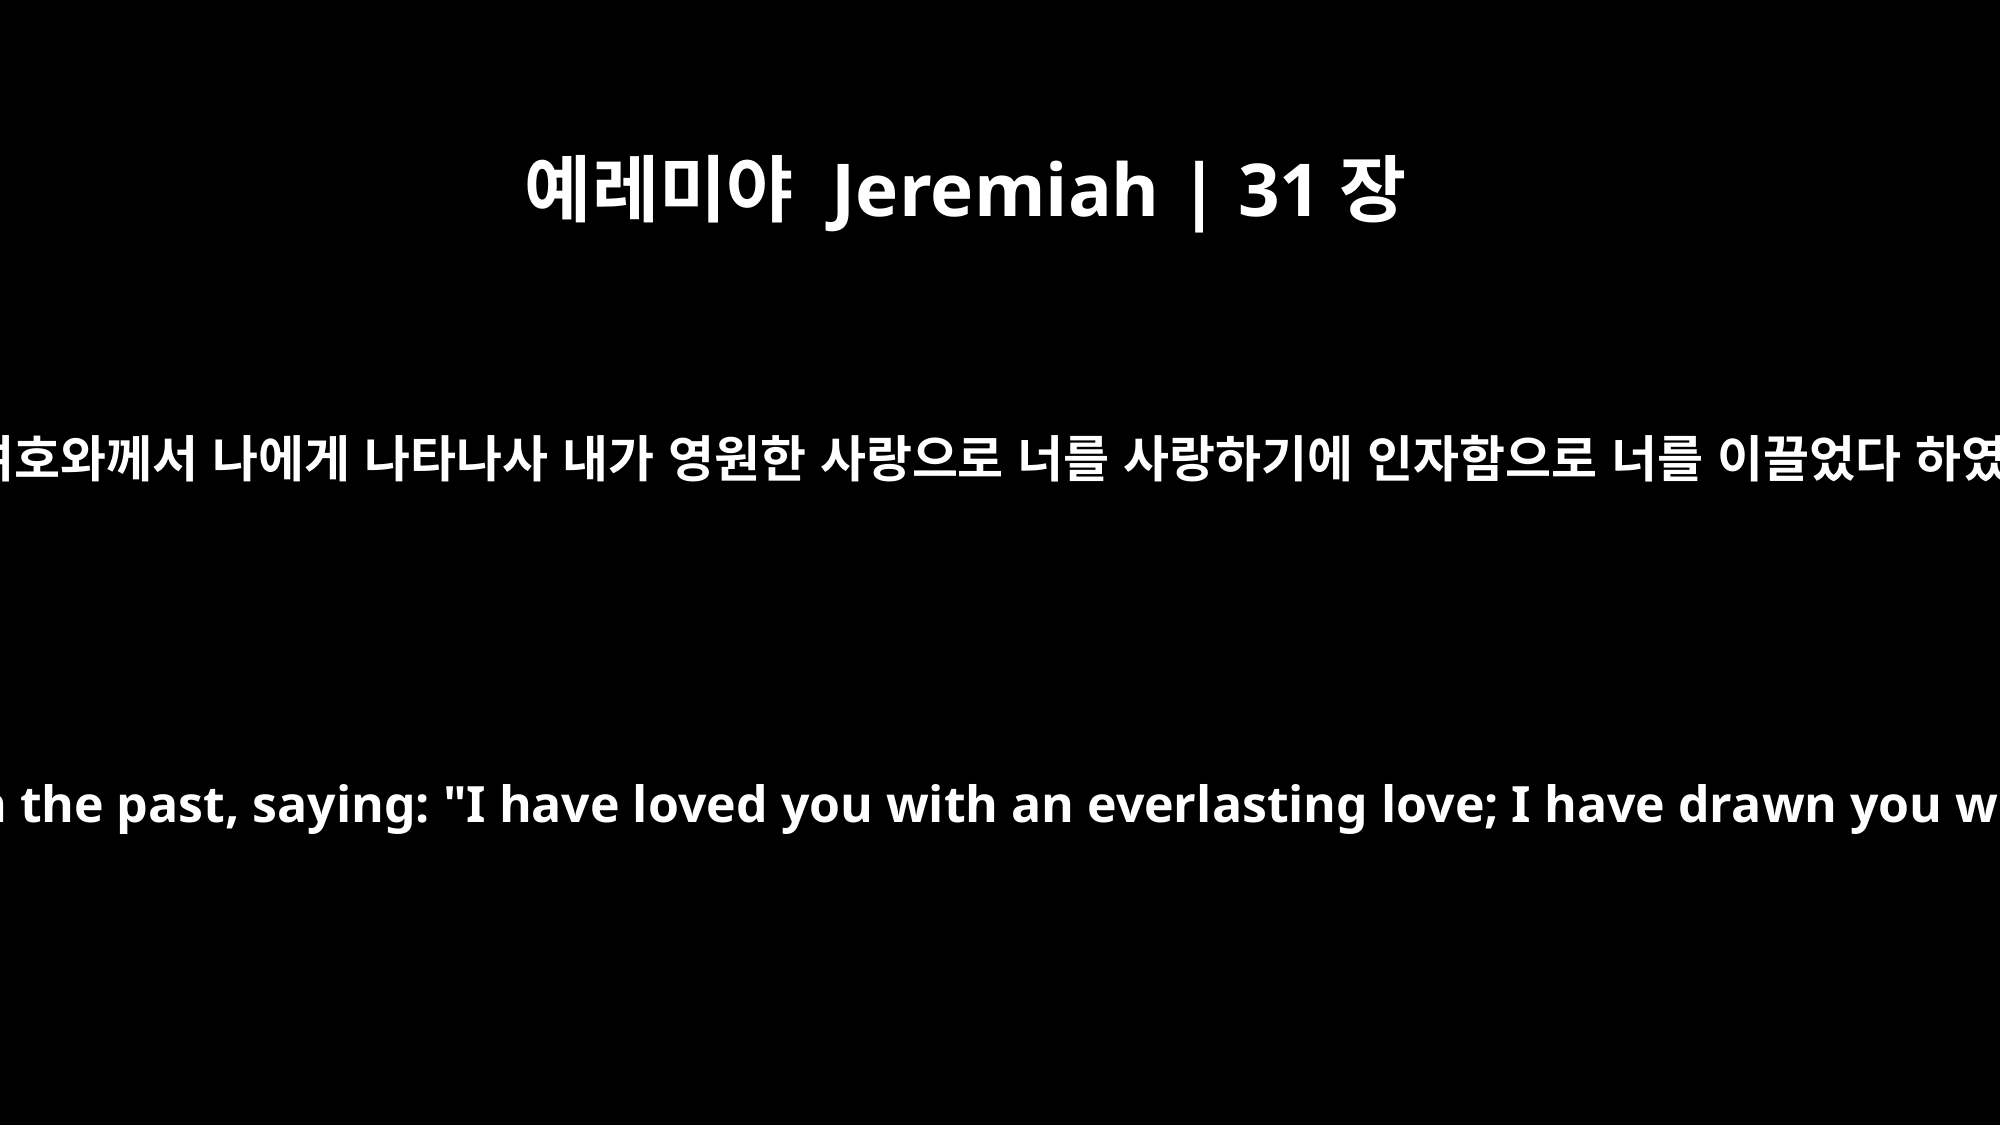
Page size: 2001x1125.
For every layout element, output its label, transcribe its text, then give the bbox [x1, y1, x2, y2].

text_box 3 옛적에 여호와께서 나에게 나타나사 내가 영원한 사랑으로 너를 사랑하기에 인자함으로 너를 이끌었다 하였노라 [0, 359, 2000, 495]
text_box 예레미야 Jeremiah | 31장 [510, 136, 1422, 239]
text_box The LORD appeared to us in the past, saying: "I have loved you with an everlasting love; I have drawn you with loving-kindness. [0, 764, 2000, 840]
